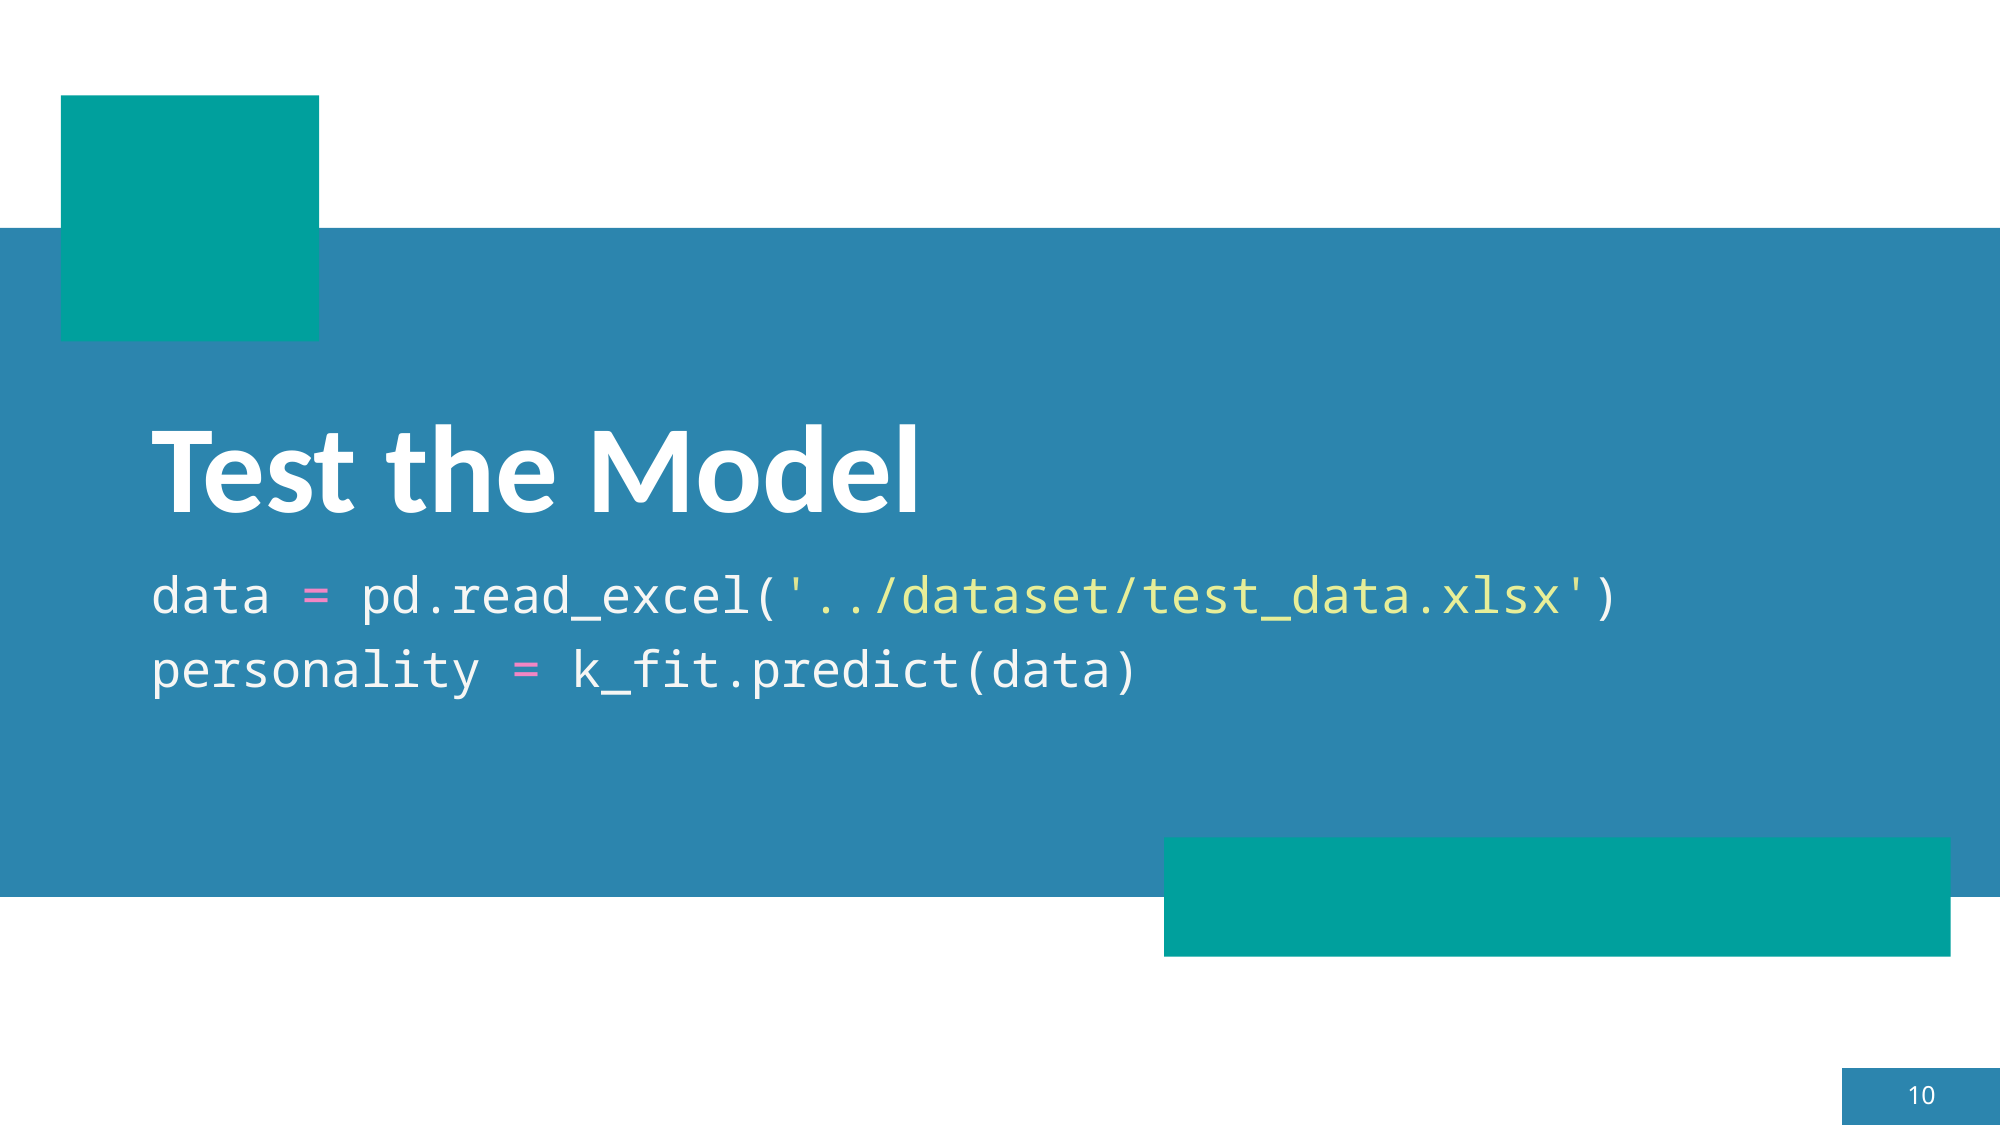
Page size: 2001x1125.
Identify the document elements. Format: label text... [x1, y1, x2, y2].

list data = pd.read_excel('../dataset/test_data.xlsx') personality = k_fit.predict(data) [136, 562, 1862, 743]
title Test the Model [136, 382, 1862, 562]
slide_number 10 [1889, 1079, 1951, 1114]
